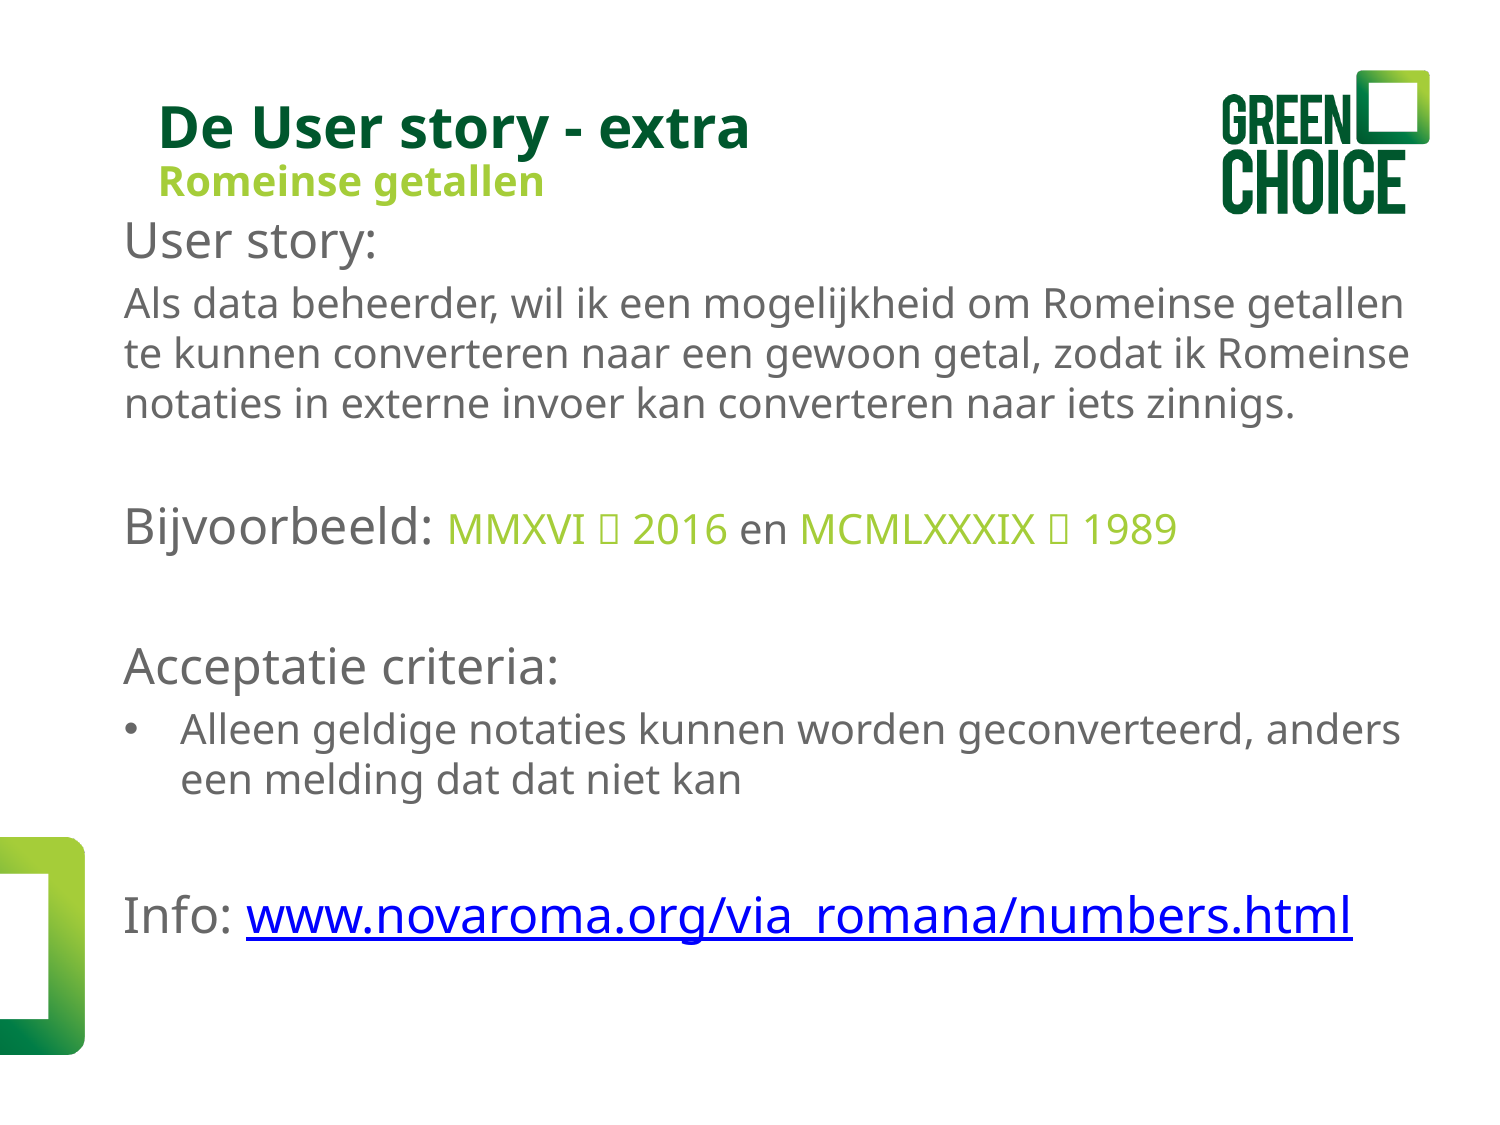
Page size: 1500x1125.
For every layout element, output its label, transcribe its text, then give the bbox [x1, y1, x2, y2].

picture [0, 837, 85, 1055]
list User story: Als data beheerder, wil ik een mogelijkheid om Romeinse getallen te kunnen converteren naar een gewoon getal, zodat ik Romeinse notaties in externe invoer kan converteren naar iets zinnigs. Bijvoorbeeld: MMXVI  2016 en MCMLXXXIX  1989 Acceptatie criteria: Alleen geldige notaties kunnen worden geconverteerd, anders een melding dat dat niet kan Info: www.novaroma.org/via_romana/numbers.html [123, 208, 1414, 1012]
list De User story - extra [157, 90, 1227, 155]
list Romeinse getallen [157, 155, 1227, 208]
picture [1207, 0, 1500, 228]
